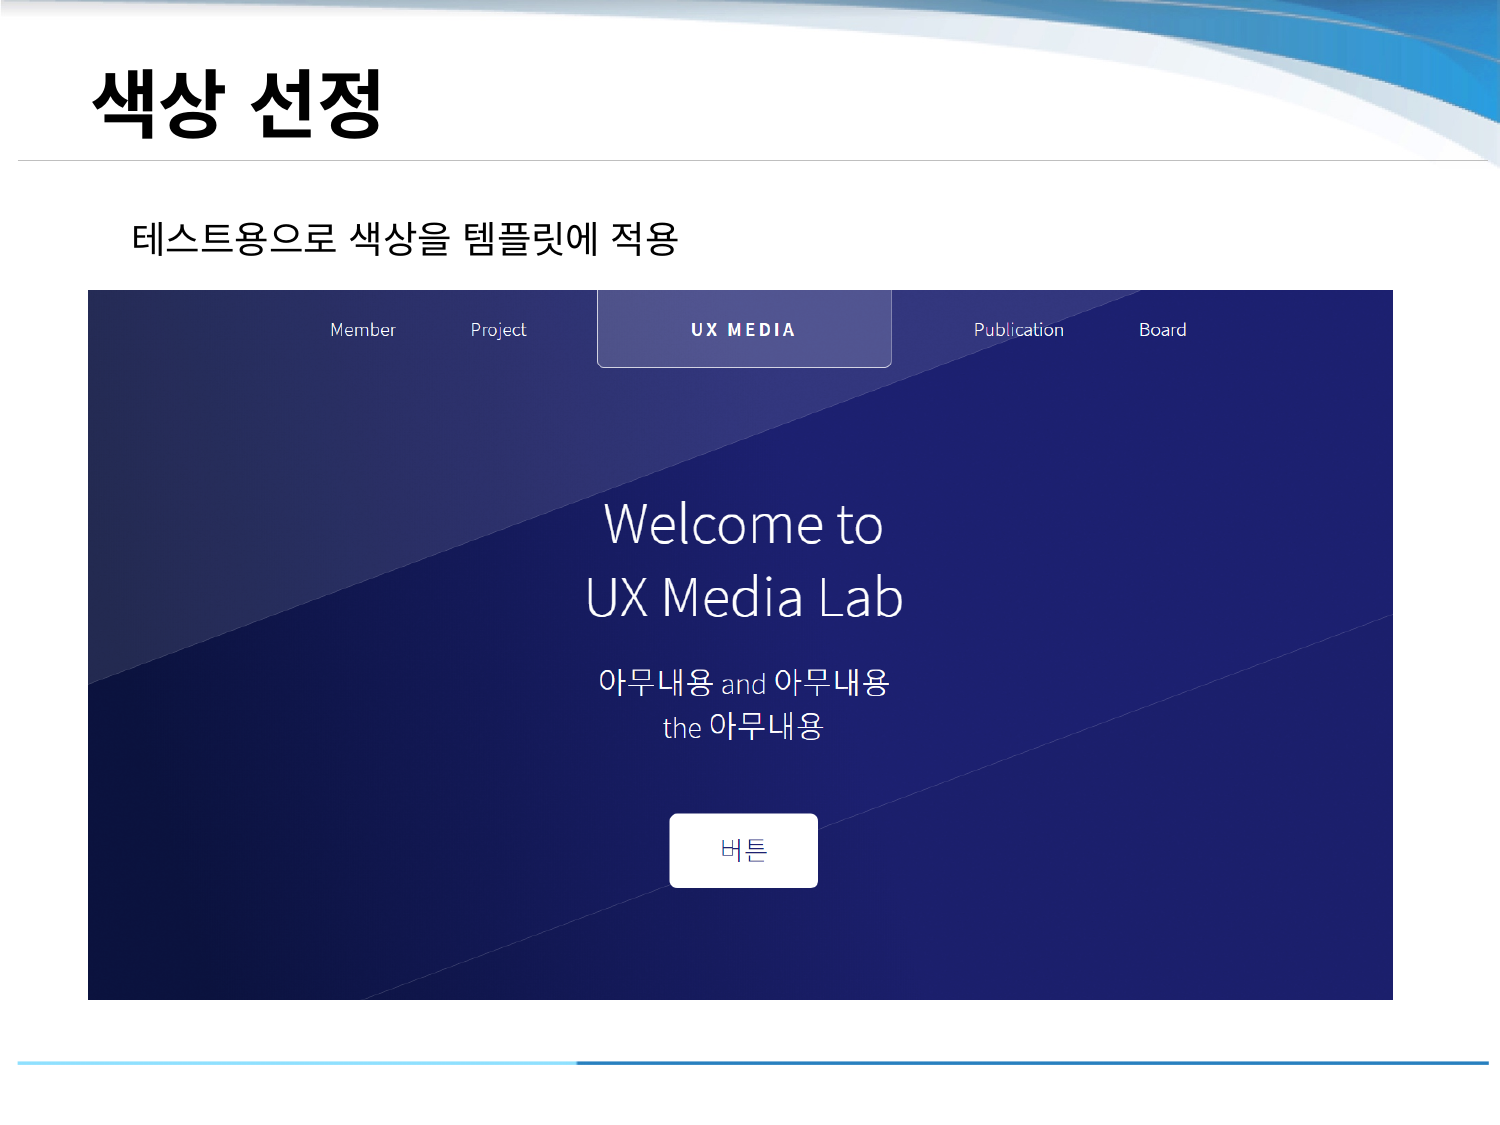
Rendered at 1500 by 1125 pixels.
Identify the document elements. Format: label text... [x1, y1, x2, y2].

list 테스트용으로 색상을 템플릿에 적용 [41, 208, 1500, 988]
title 색상 선정 [75, 45, 1425, 161]
picture [0, 0, 1500, 1125]
